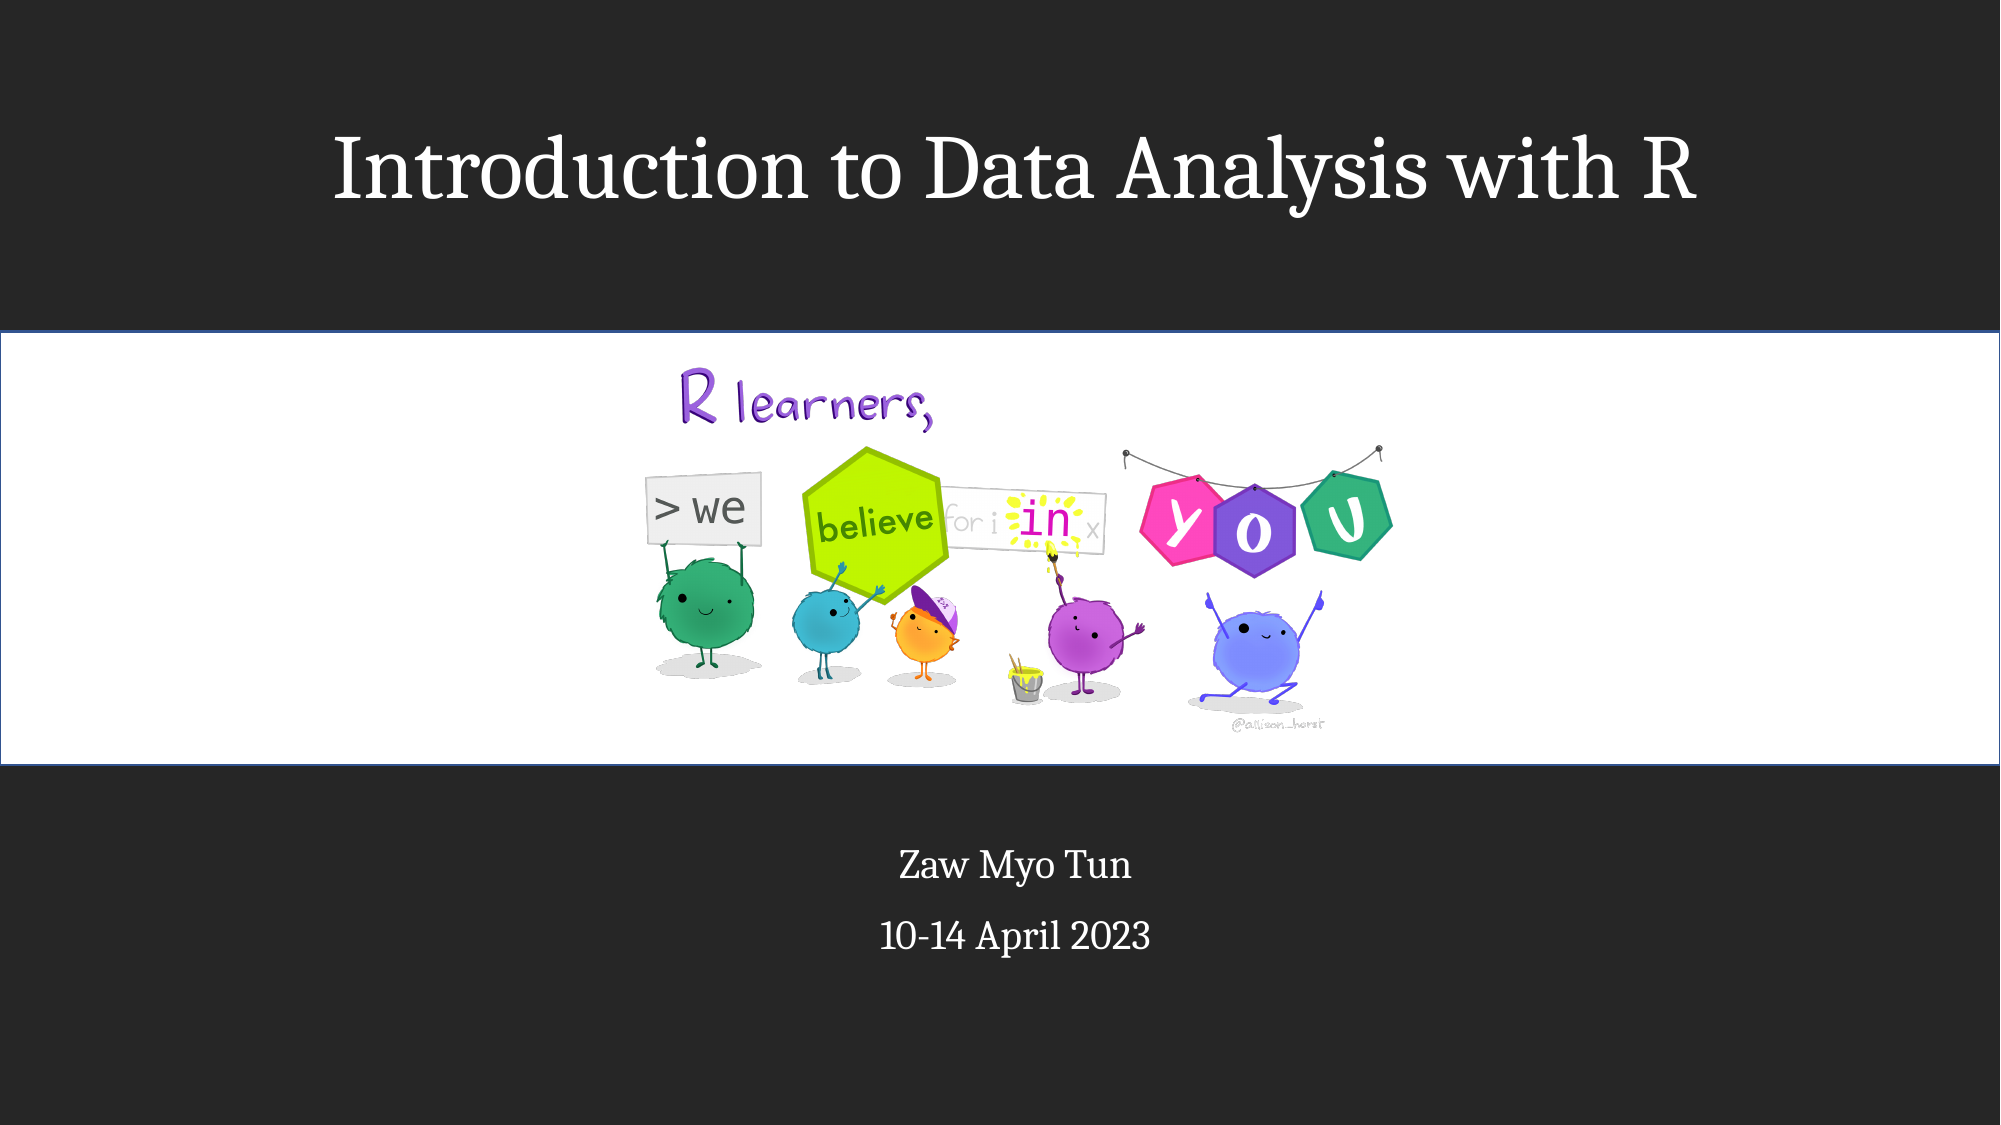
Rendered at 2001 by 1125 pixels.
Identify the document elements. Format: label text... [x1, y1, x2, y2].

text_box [0, 317, 2000, 808]
subtitle Zaw Myo Tun 10-14 April 2023 [153, 808, 1879, 995]
title Introduction to Data Analysis with R [153, 0, 1879, 227]
